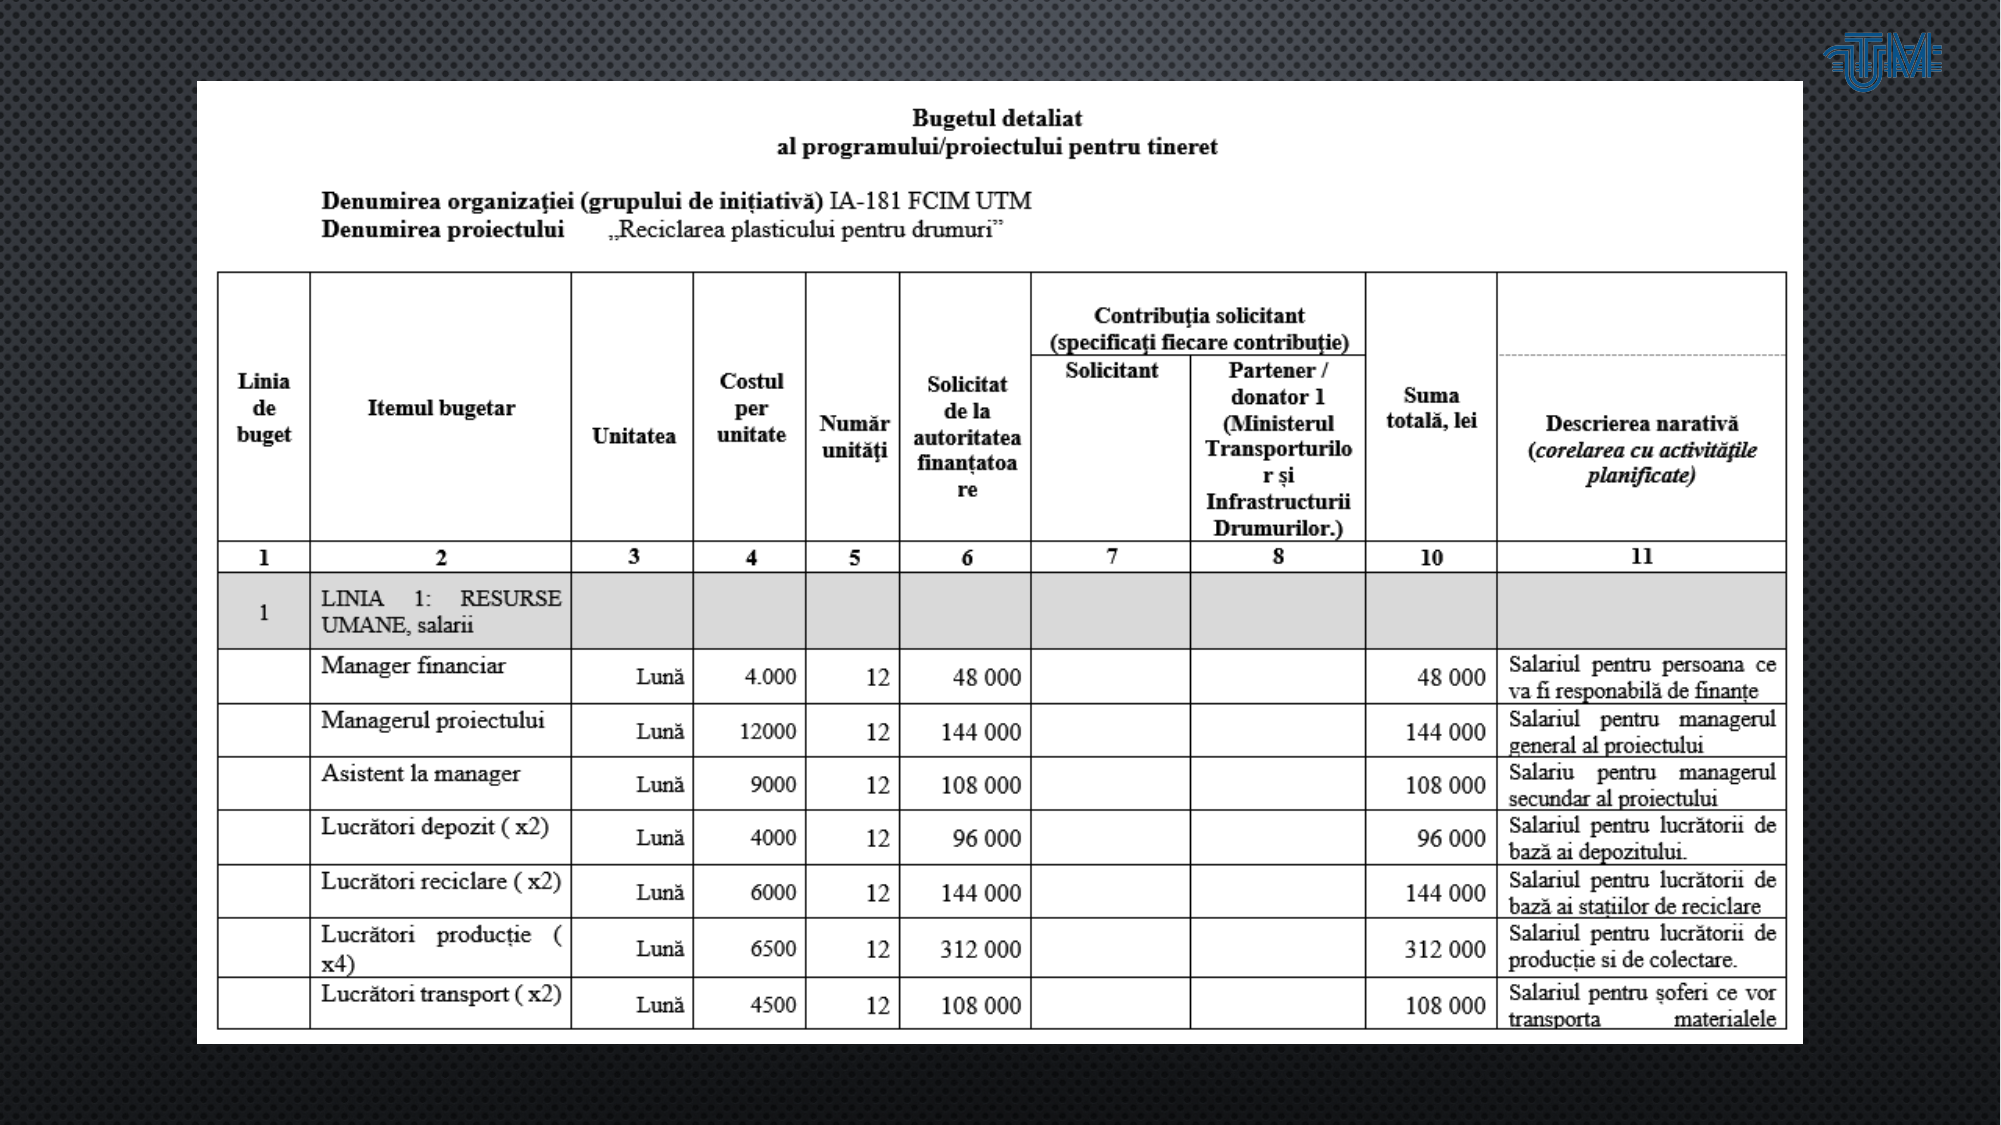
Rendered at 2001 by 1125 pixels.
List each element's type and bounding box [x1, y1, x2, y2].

picture [1811, 24, 1947, 101]
picture [197, 80, 1803, 1045]
